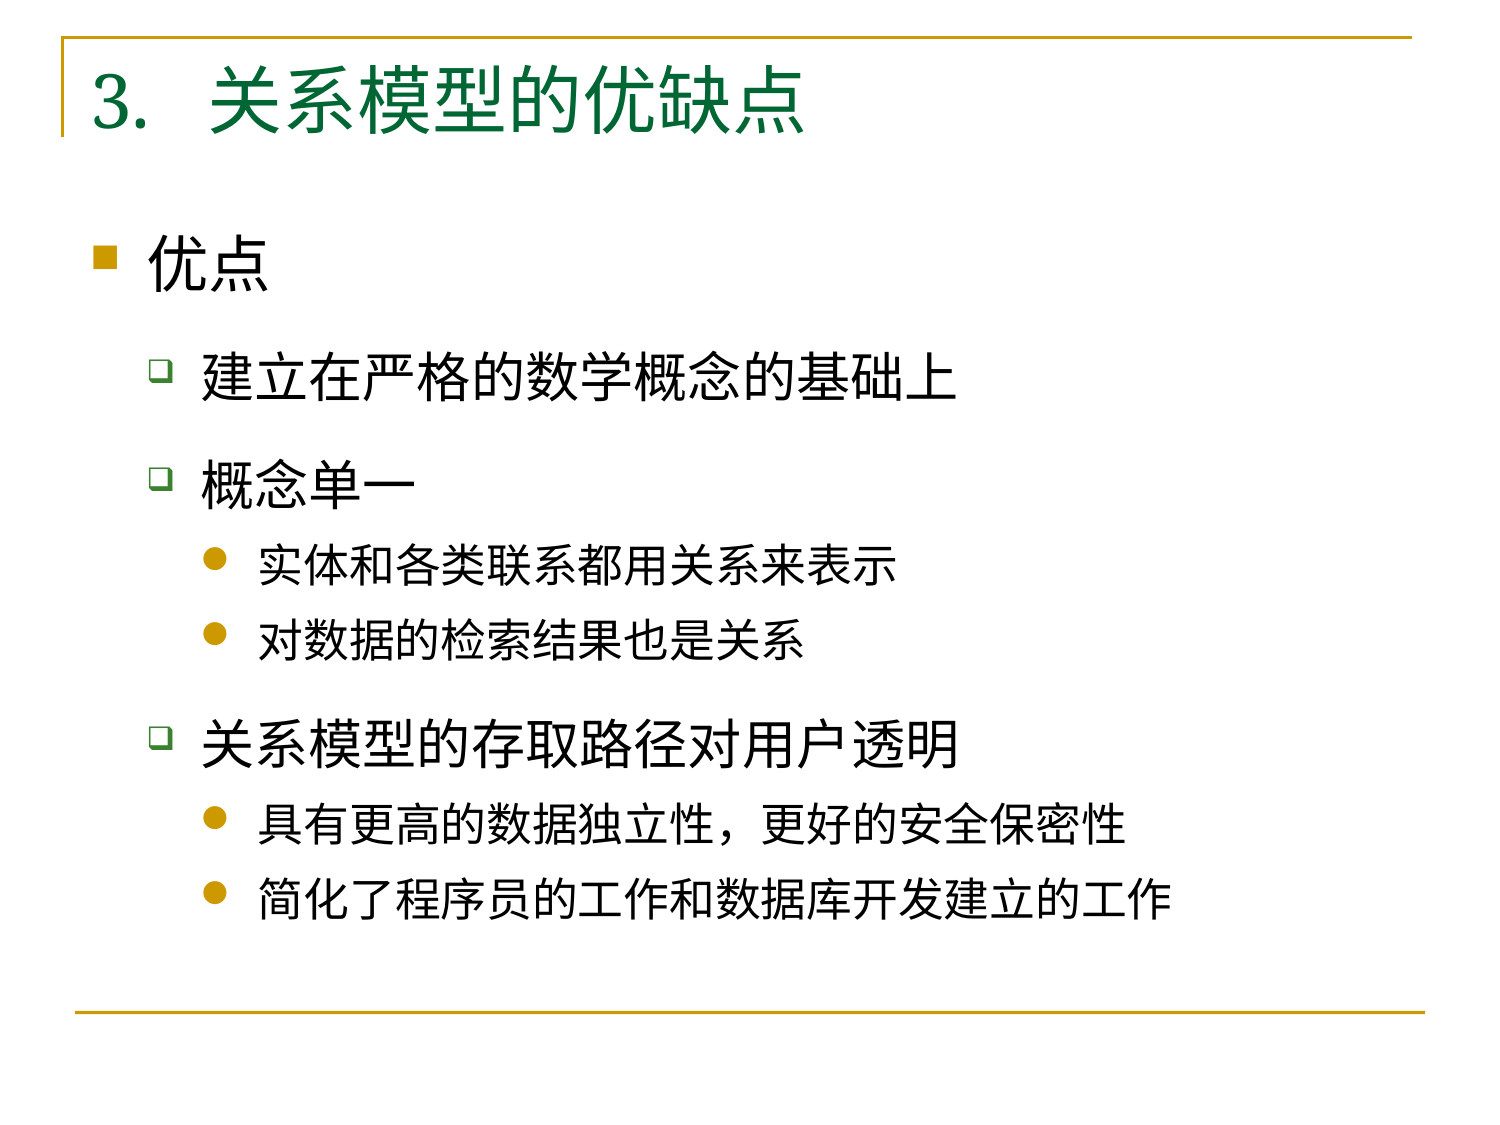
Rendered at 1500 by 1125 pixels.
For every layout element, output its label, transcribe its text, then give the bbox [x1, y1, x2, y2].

title 3. 关系模型的优缺点 [74, 45, 1426, 179]
list 优点 建立在严格的数学概念的基础上 概念单一 实体和各类联系都用关系来表示 对数据的检索结果也是关系 关系模型的存取路径对用户透明 具有更高的数据独立性，更好的安全保密性 简化了程序员的工作和数据库开发建立的工作 [74, 179, 1426, 1017]
